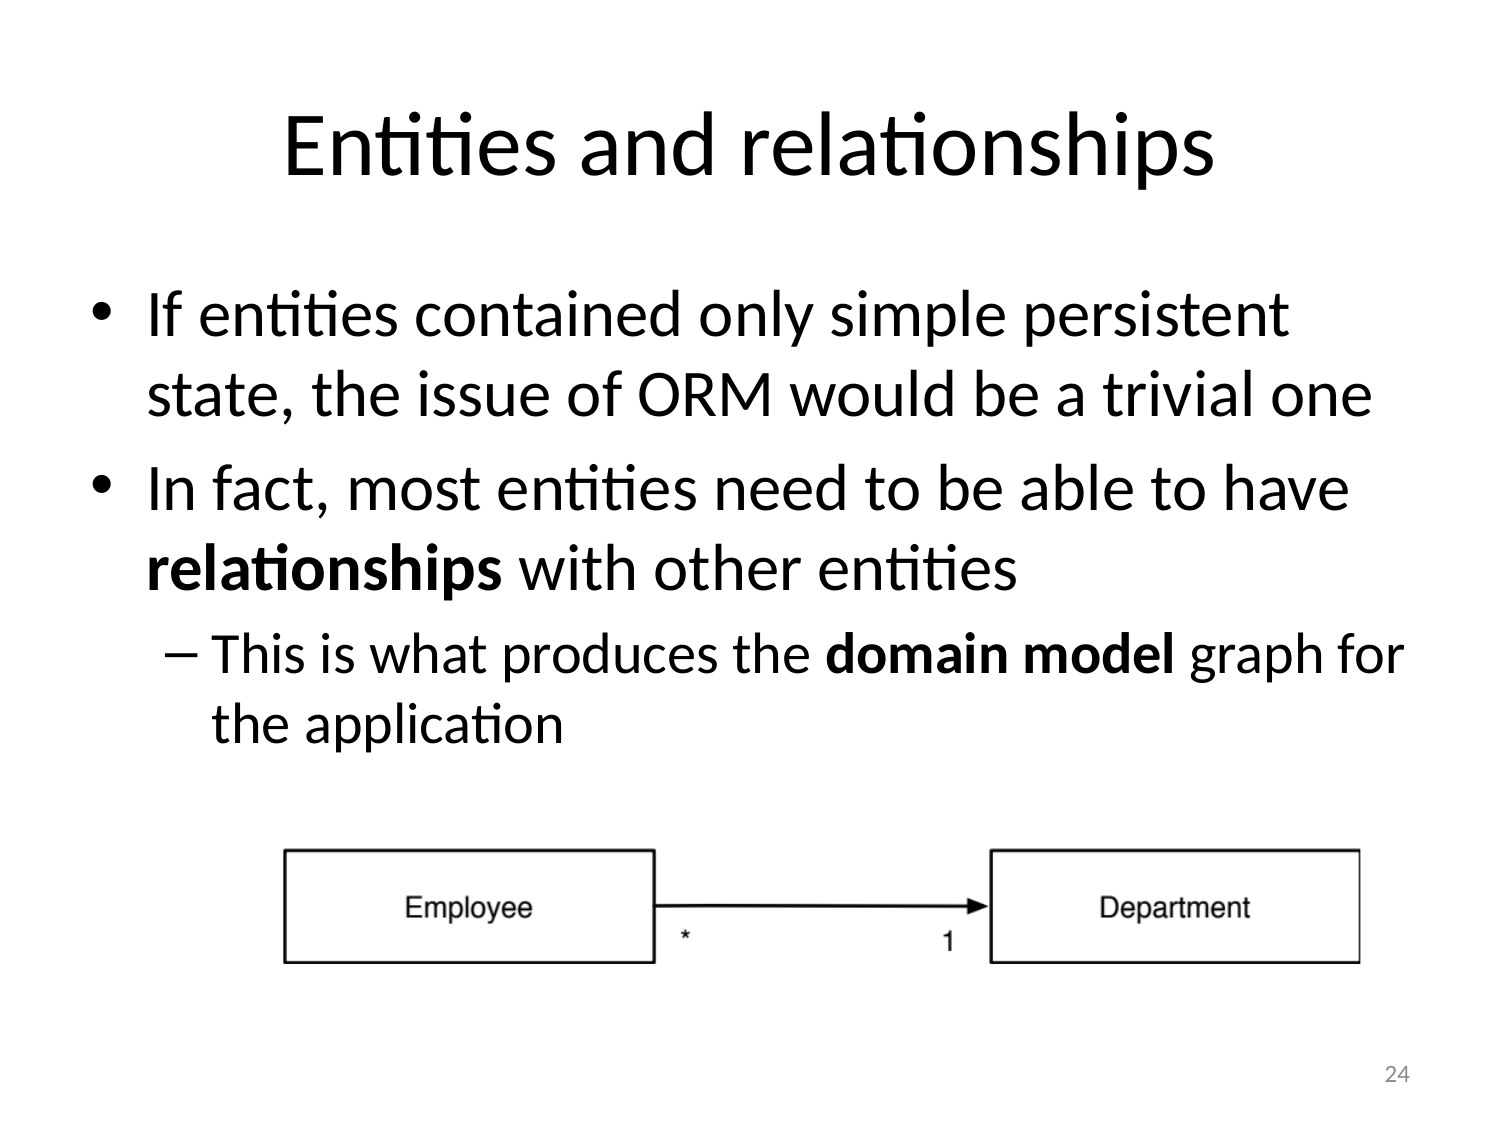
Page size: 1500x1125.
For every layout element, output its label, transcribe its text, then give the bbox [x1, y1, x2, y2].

list If entities contained only simple persistent state, the issue of ORM would be a trivial one In fact, most entities need to be able to have relationships with other entities This is what produces the domain model graph for the application [75, 262, 1425, 1005]
picture [281, 847, 1361, 964]
slide_number 24 [1074, 1042, 1425, 1103]
title Entities and relationships [75, 45, 1425, 233]
